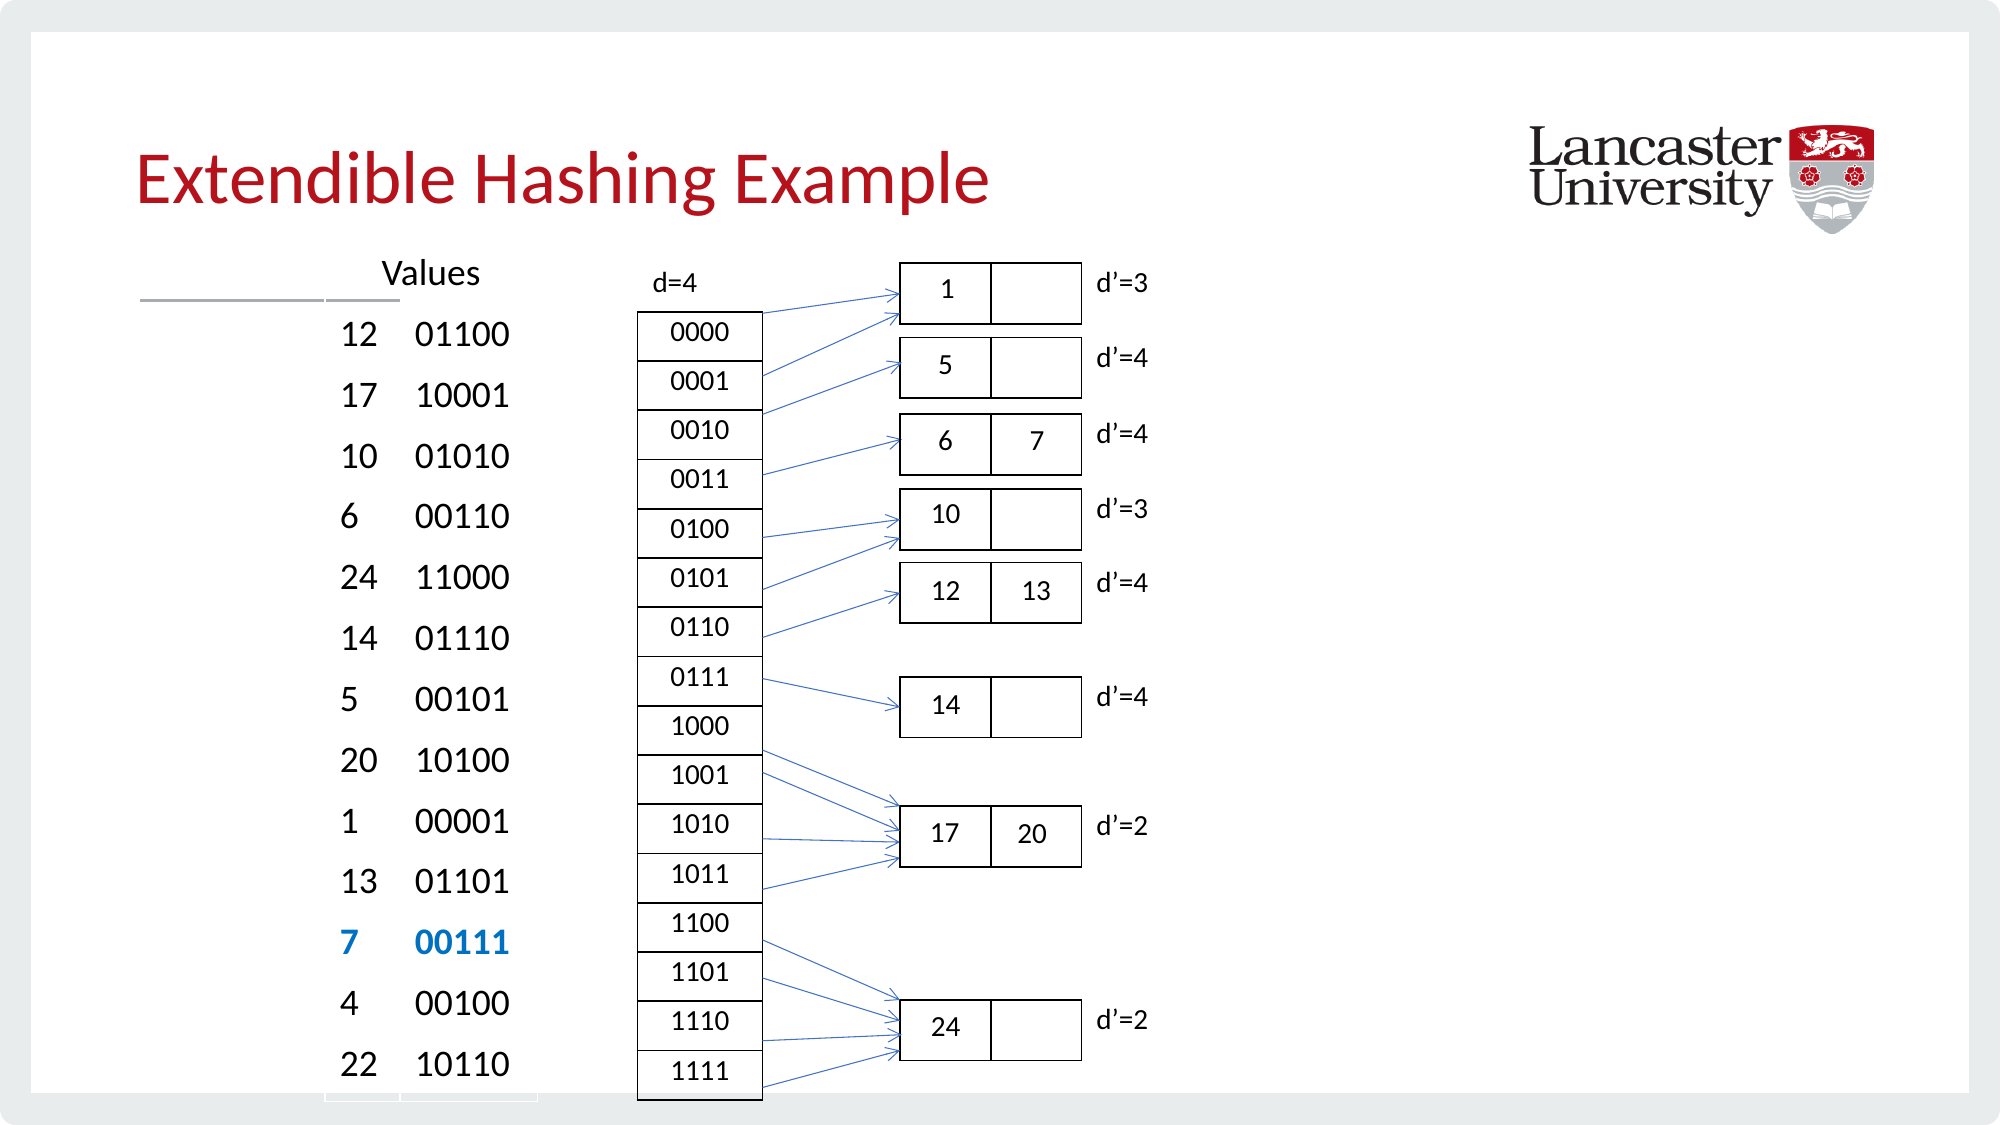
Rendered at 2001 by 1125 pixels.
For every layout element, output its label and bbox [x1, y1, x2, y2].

text_box [762, 678, 900, 708]
table_cell [326, 677, 399, 736]
table_cell [401, 314, 537, 371]
text_box [762, 293, 990, 476]
table_cell [326, 798, 399, 857]
table_cell [638, 953, 762, 1000]
text_box [901, 564, 990, 614]
table_cell [326, 859, 399, 918]
table_cell [326, 616, 399, 675]
table_header [901, 264, 990, 323]
table_cell [638, 608, 762, 656]
text_box [762, 519, 900, 590]
table_cell [326, 314, 399, 371]
table_cell [326, 555, 399, 614]
table_header [992, 338, 1081, 397]
table_cell [638, 707, 762, 754]
table_cell [638, 805, 762, 853]
table_header [992, 807, 1081, 866]
text_box [993, 414, 1081, 464]
table_cell [401, 373, 537, 432]
table_header [992, 678, 1081, 737]
table_cell [638, 411, 762, 459]
table_cell [401, 859, 537, 918]
table_cell [401, 433, 537, 492]
text_box [762, 592, 900, 638]
table_cell [401, 1042, 537, 1101]
table_cell [326, 920, 399, 979]
table_header [1082, 806, 1187, 867]
table_header [1082, 263, 1187, 324]
table_header [901, 538, 990, 549]
table_cell [326, 1042, 399, 1101]
table_header [1082, 489, 1187, 550]
table_header [1082, 414, 1187, 475]
table_cell [638, 904, 762, 951]
table_cell [401, 616, 537, 675]
text_box [992, 564, 1080, 614]
table_cell [638, 657, 762, 705]
text_box [762, 1050, 900, 1088]
text_box [901, 678, 990, 729]
text_box [901, 487, 990, 538]
table_header [901, 1050, 990, 1060]
table_header [1082, 1000, 1187, 1061]
table_header [901, 856, 990, 866]
table_header [638, 262, 762, 311]
table_header [902, 464, 990, 474]
table_header [992, 490, 1081, 549]
table_cell [401, 494, 537, 553]
table_cell [326, 494, 399, 553]
text_box [762, 749, 1076, 858]
table_cell [401, 920, 537, 979]
title [120, 87, 1363, 278]
text_box [903, 262, 992, 313]
table_cell [638, 362, 762, 409]
table_cell [401, 981, 537, 1040]
table_cell [326, 981, 399, 1040]
table_header [992, 1001, 1081, 1060]
table_header [326, 251, 537, 308]
table_header [992, 415, 1081, 474]
text_box [762, 857, 900, 890]
table_cell [401, 677, 537, 736]
table_cell [638, 460, 762, 508]
table_header [901, 729, 990, 737]
table_header [901, 614, 990, 622]
table_header [1082, 563, 1187, 623]
table_cell [401, 737, 537, 797]
table_cell [326, 373, 399, 432]
table_cell [638, 756, 762, 803]
table_cell [638, 854, 762, 902]
table_cell [638, 313, 762, 360]
text_box [762, 939, 900, 1021]
table_cell [638, 1051, 762, 1099]
table_cell [638, 559, 762, 606]
table_cell [326, 433, 399, 492]
table_header [1082, 677, 1187, 737]
table_header [992, 563, 1081, 622]
table_header [902, 388, 990, 397]
table_cell [638, 1002, 762, 1050]
table_cell [638, 510, 762, 557]
table_cell [401, 798, 537, 857]
table_header [992, 264, 1081, 323]
table_cell [401, 555, 537, 614]
text_box [762, 999, 990, 1050]
table_cell [326, 737, 399, 797]
table_header [1082, 338, 1187, 398]
